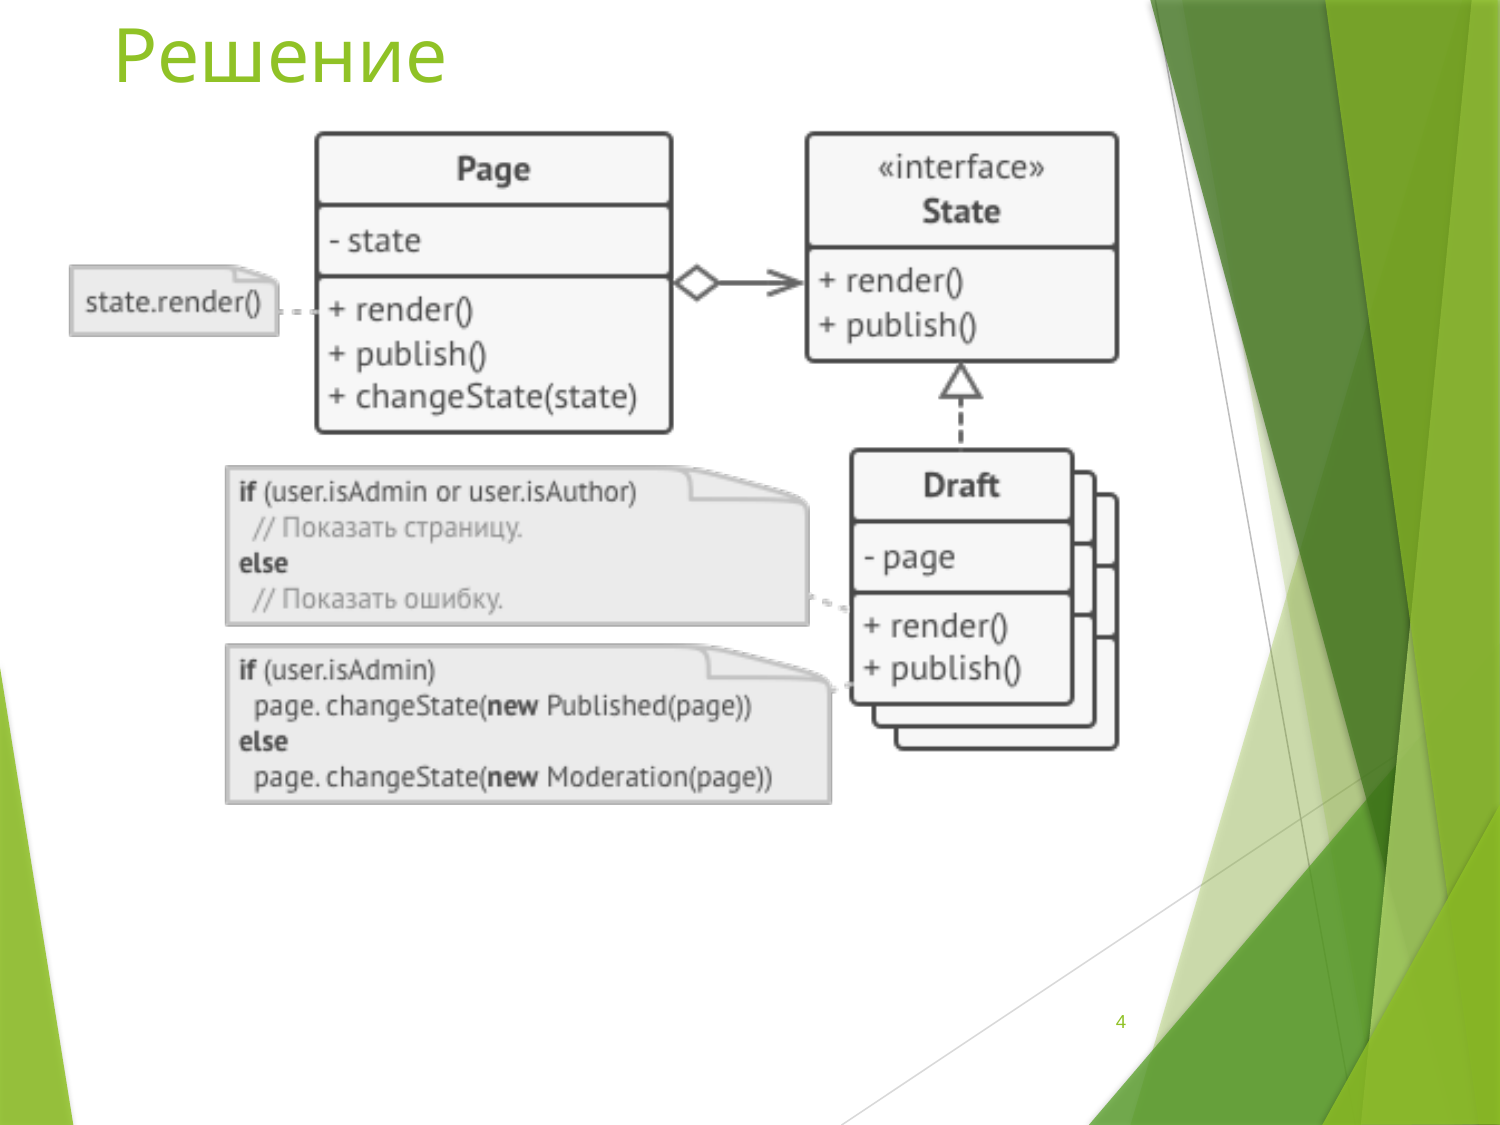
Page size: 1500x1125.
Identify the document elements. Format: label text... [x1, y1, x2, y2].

title Решение [97, 0, 1139, 111]
picture [49, 111, 1142, 826]
slide_number 4 [1057, 991, 1142, 1051]
